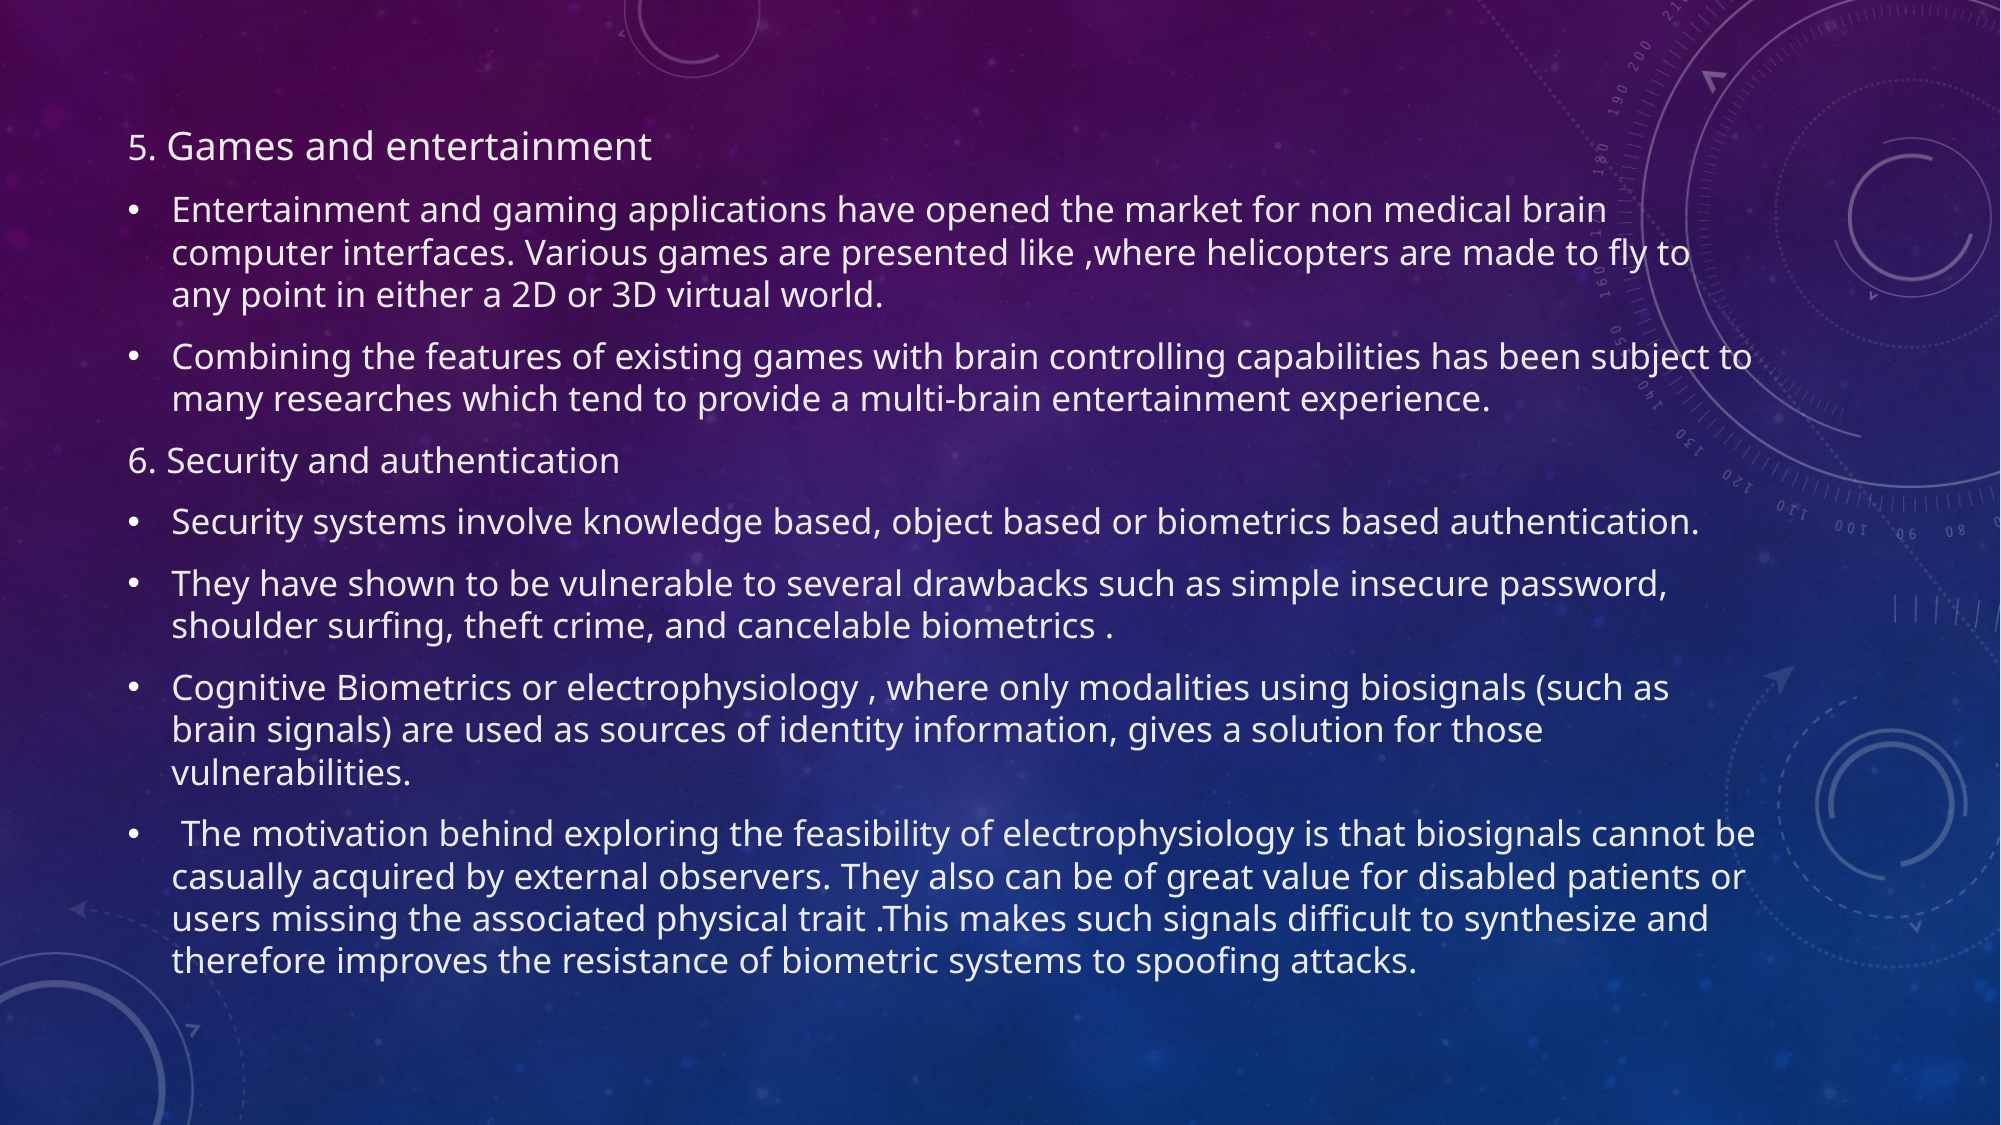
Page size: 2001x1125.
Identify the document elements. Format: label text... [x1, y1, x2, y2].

picture [0, 0, 2001, 1125]
list 5. Games and entertainment Entertainment and gaming applications have opened the market for non medical brain computer interfaces. Various games are presented like ,where helicopters are made to fly to any point in either a 2D or 3D virtual world. Combining the features of existing games with brain controlling capabilities has been subject to many researches which tend to provide a multi-brain entertainment experience. 6. Security and authentication Security systems involve knowledge based, object based or biometrics based authentication. They have shown to be vulnerable to several drawbacks such as simple insecure password, shoulder surfing, theft crime, and cancelable biometrics . Cognitive Biometrics or electrophysiology , where only modalities using biosignals (such as brain signals) are used as sources of identity information, gives a solution for those vulnerabilities. The motivation behind exploring the feasibility of electrophysiology is that biosignals cannot be casually acquired by external observers. They also can be of great value for disabled patients or users missing the associated physical trait .This makes such signals difficult to synthesize and therefore improves the resistance of biometric systems to spoofing attacks. [112, 113, 1775, 989]
